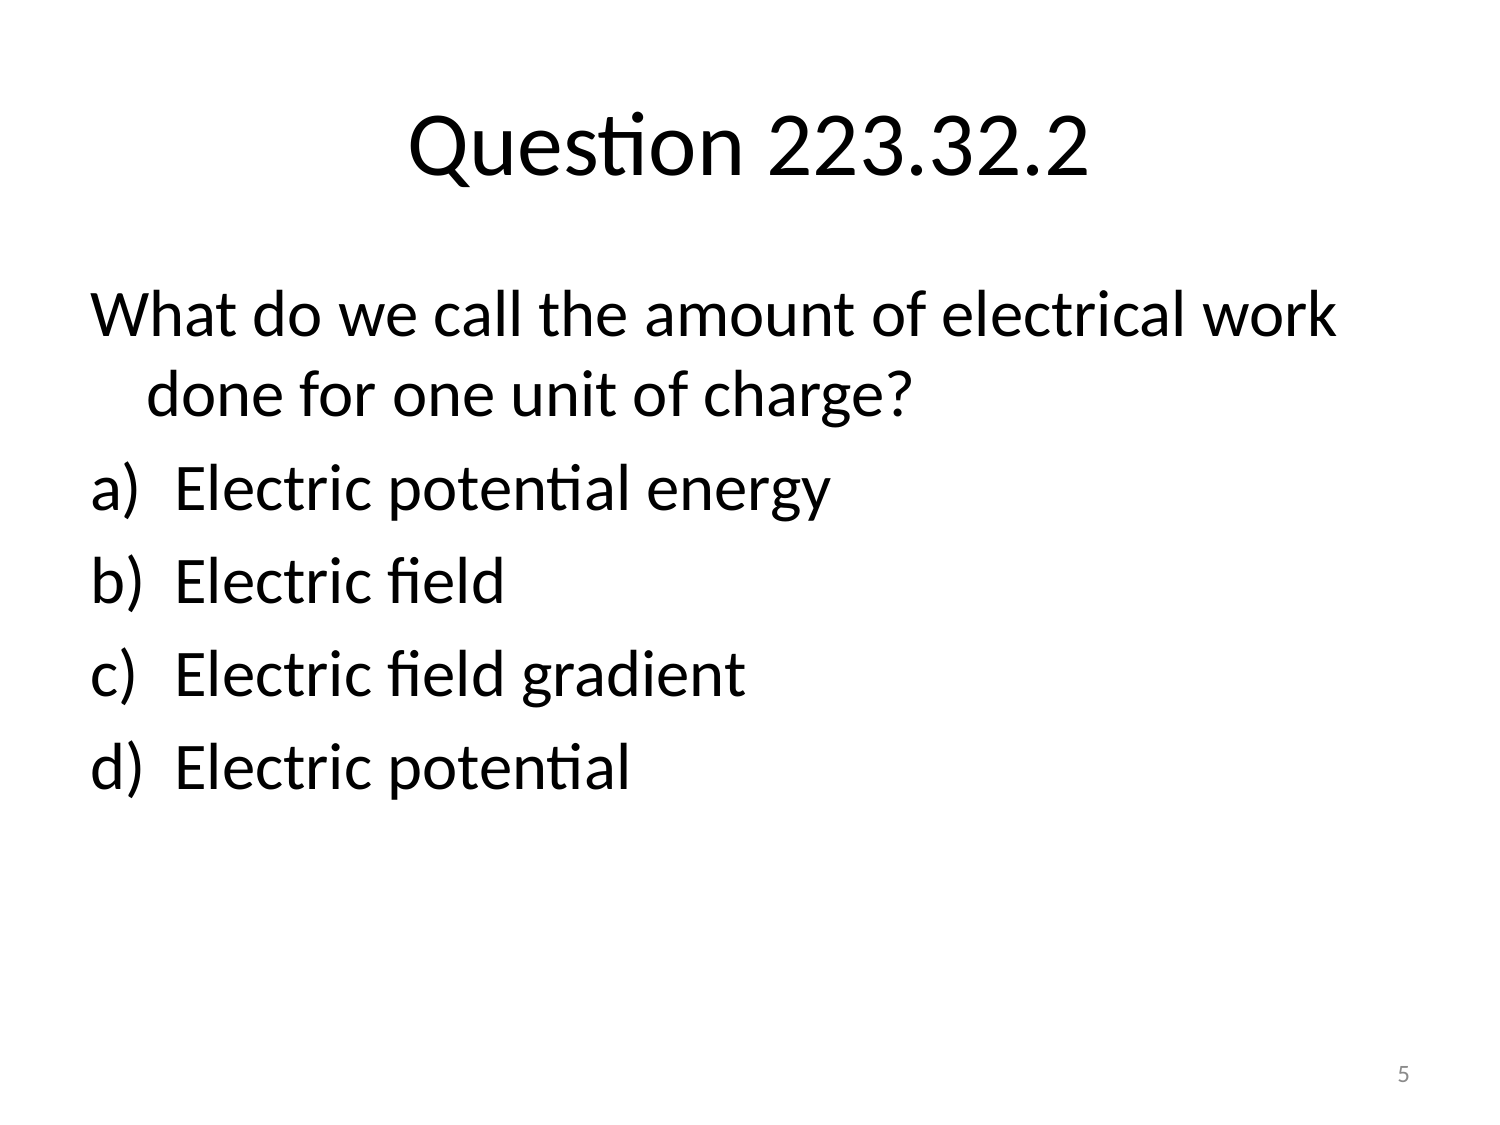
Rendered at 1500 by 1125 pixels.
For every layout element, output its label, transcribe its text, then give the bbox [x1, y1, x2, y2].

slide_number 5 [1074, 1042, 1425, 1103]
list What do we call the amount of electrical work done for one unit of charge? Electric potential energy Electric field Electric field gradient Electric potential [75, 262, 1425, 1005]
title Question 223.32.2 [75, 45, 1425, 233]
